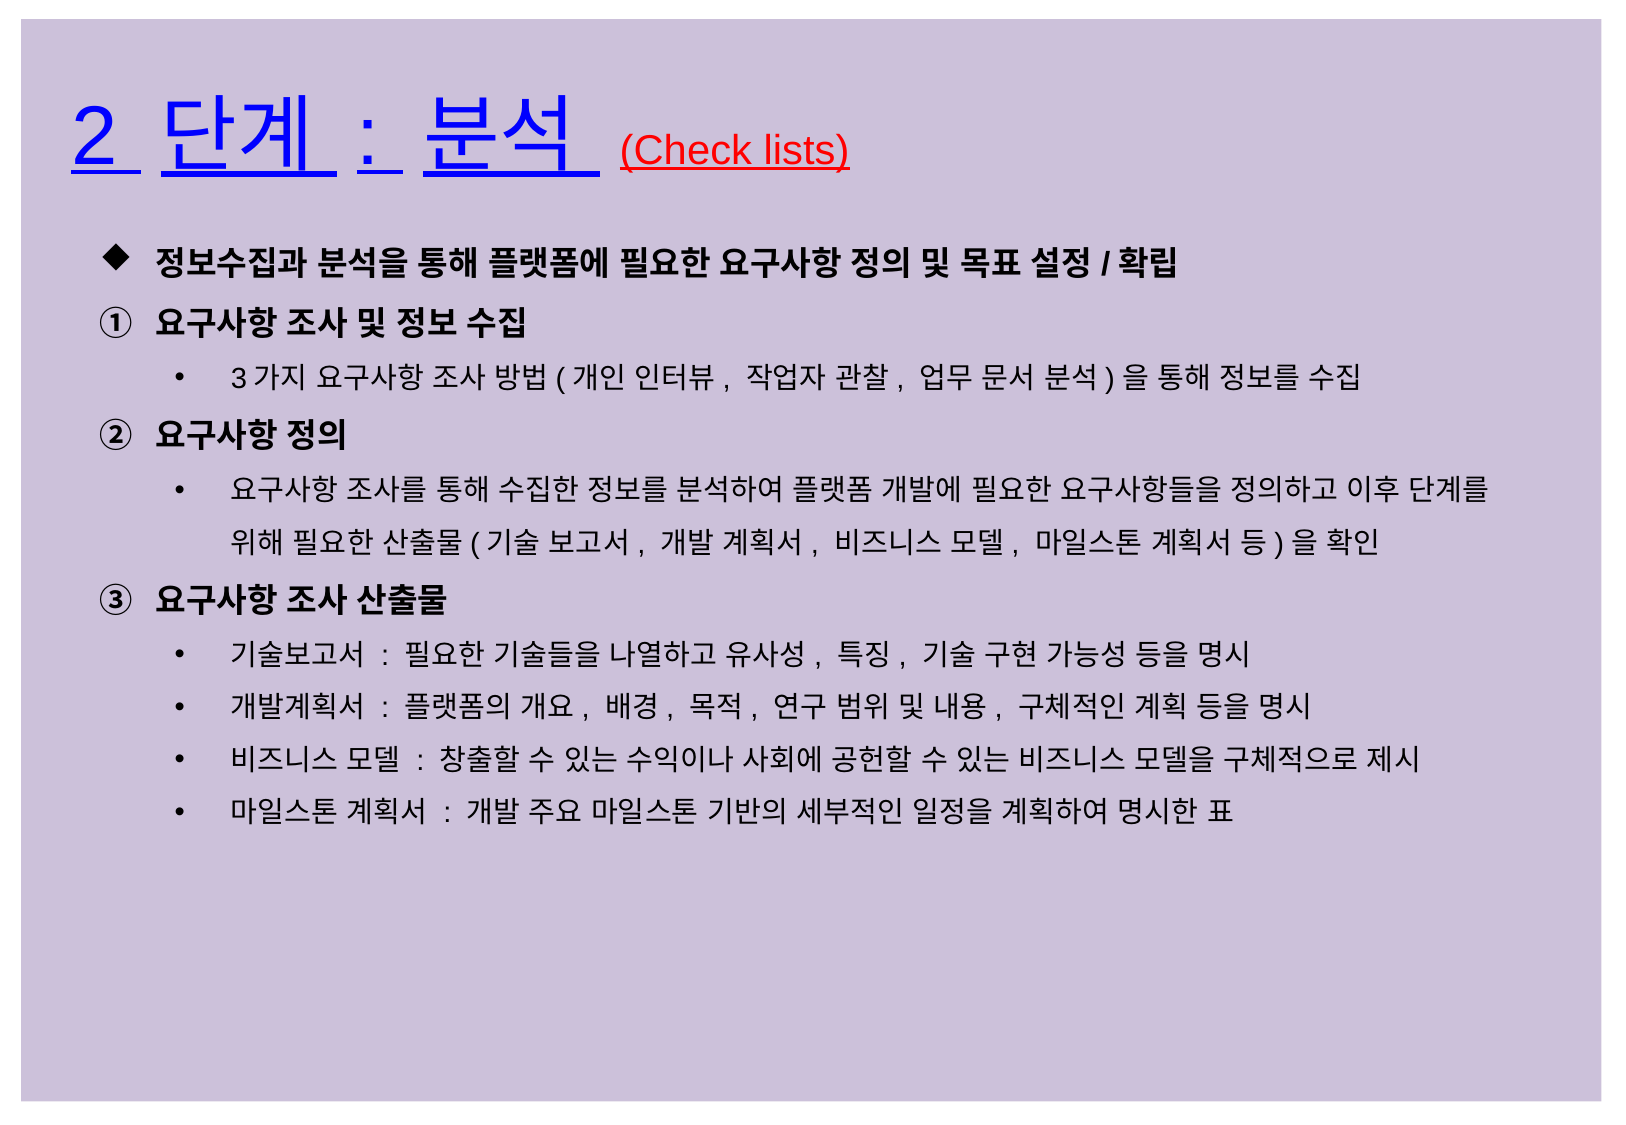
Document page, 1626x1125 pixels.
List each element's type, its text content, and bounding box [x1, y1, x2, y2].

text_box 2 단계 : 분석 (Check lists) [56, 74, 1368, 189]
text_box [19, 17, 1603, 1104]
text_box 정보수집과 분석을 통해 플랫폼에 필요한 요구사항 정의 및 목표 설정/확립 요구사항 조사 및 정보 수집 3가지 요구사항 조사 방법(개인 인터뷰, 작업자 관찰, 업무 문서 분석)을 통해 정보를 수집 요구사항 정의 요구사항 조사를 통해 수집한 정보를 분석하여 플랫폼 개발에 필요한 요구사항들을 정의하고 이후 단계를 위해 필요한 산출물(기술 보고서, 개발 계획서, 비즈니스 모델, 마일스톤 계획서 등)을 확인 요구사항 조사 산출물 기술보고서 : 필요한 기술들을 나열하고 유사성, 특징, 기술 구현 가능성 등을 명시 개발계획서 : 플랫폼의 개요, 배경, 목적, 연구 범위 및 내용, 구체적인 계획 등을 명시 비즈니스 모델 : 창출할 수 있는 수익이나 사회에 공헌할 수 있는 비즈니스 모델을 구체적으로 제시 마일스톤 계획서 : 개발 주요 마일스톤 기반의 세부적인 일정을 계획하여 명시한 표 [84, 214, 1538, 836]
